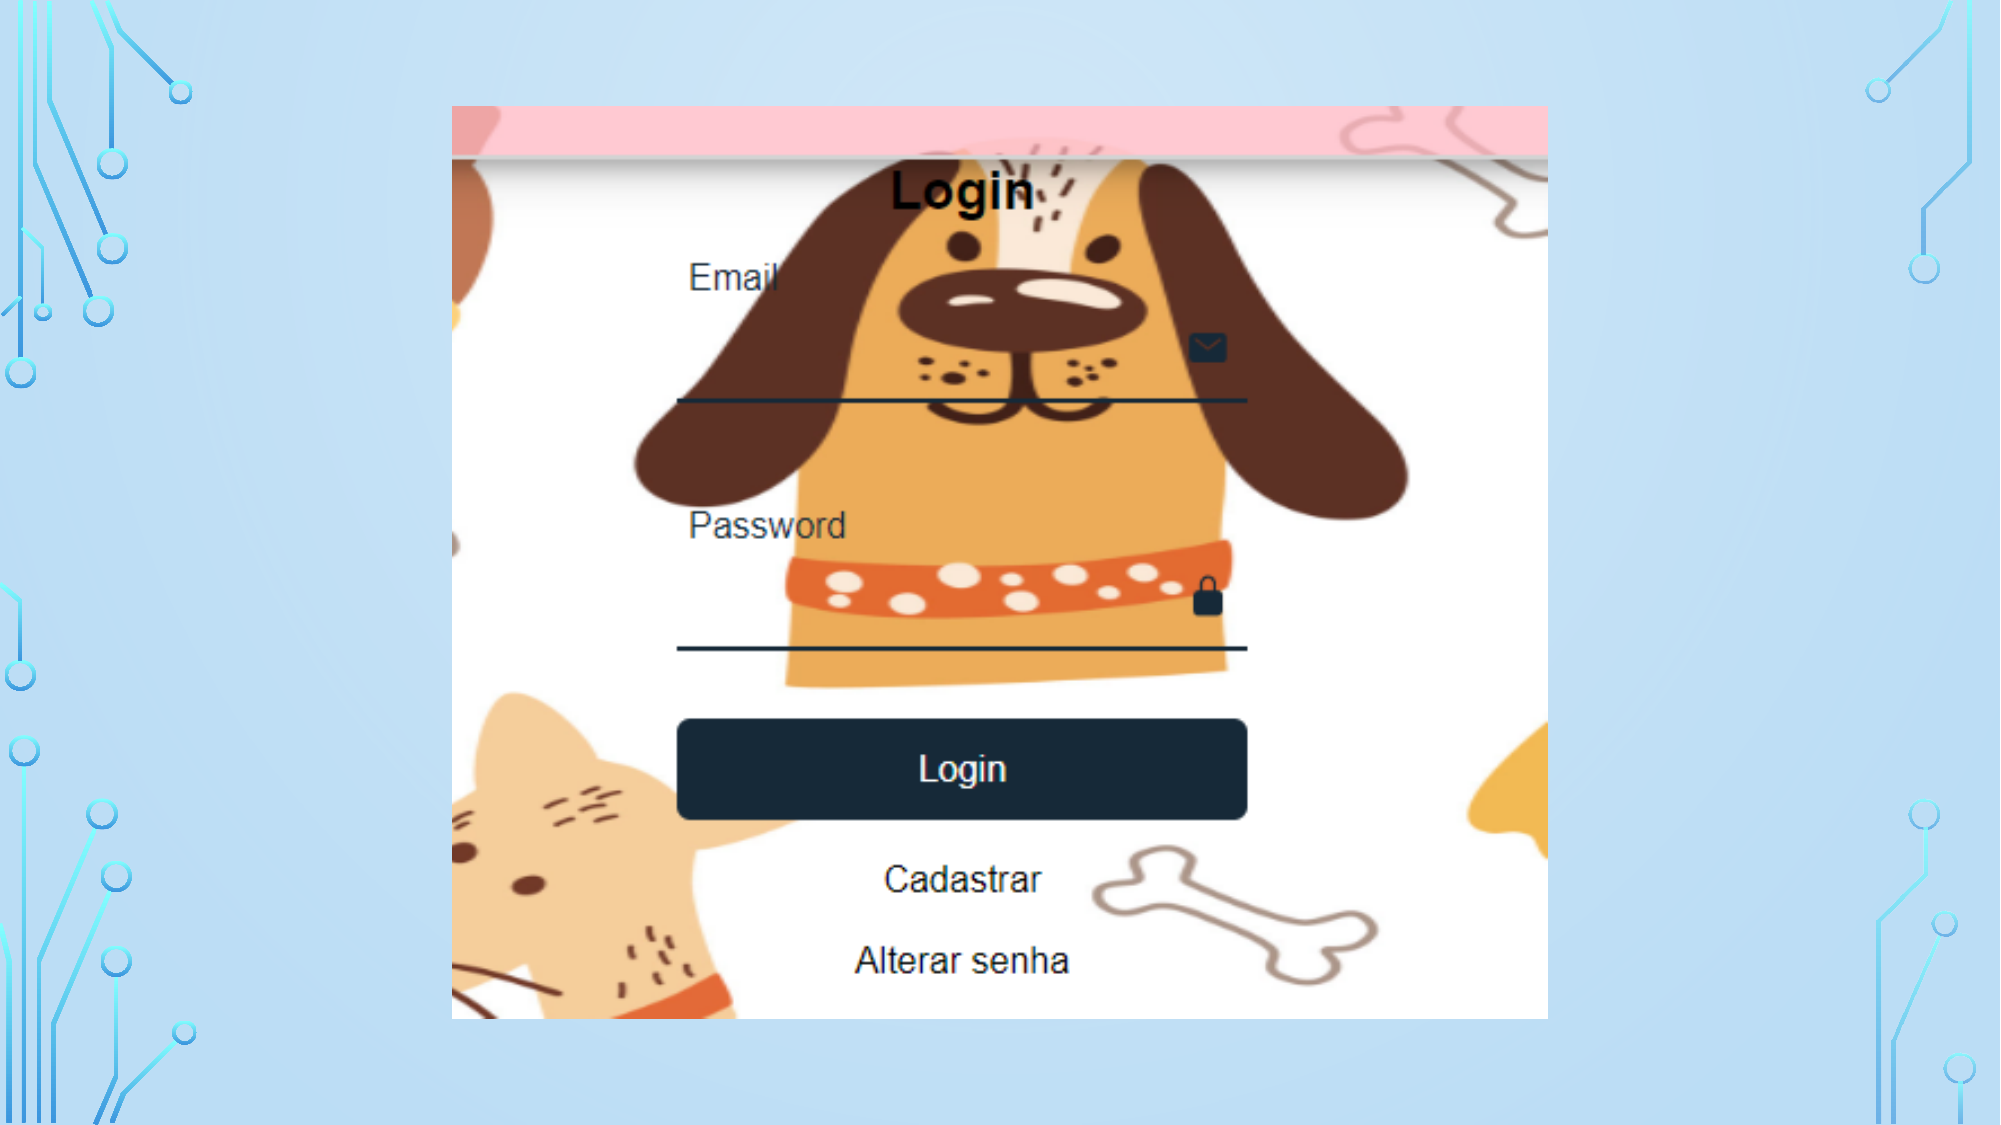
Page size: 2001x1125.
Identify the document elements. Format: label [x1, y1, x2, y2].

picture [452, 106, 1548, 1019]
